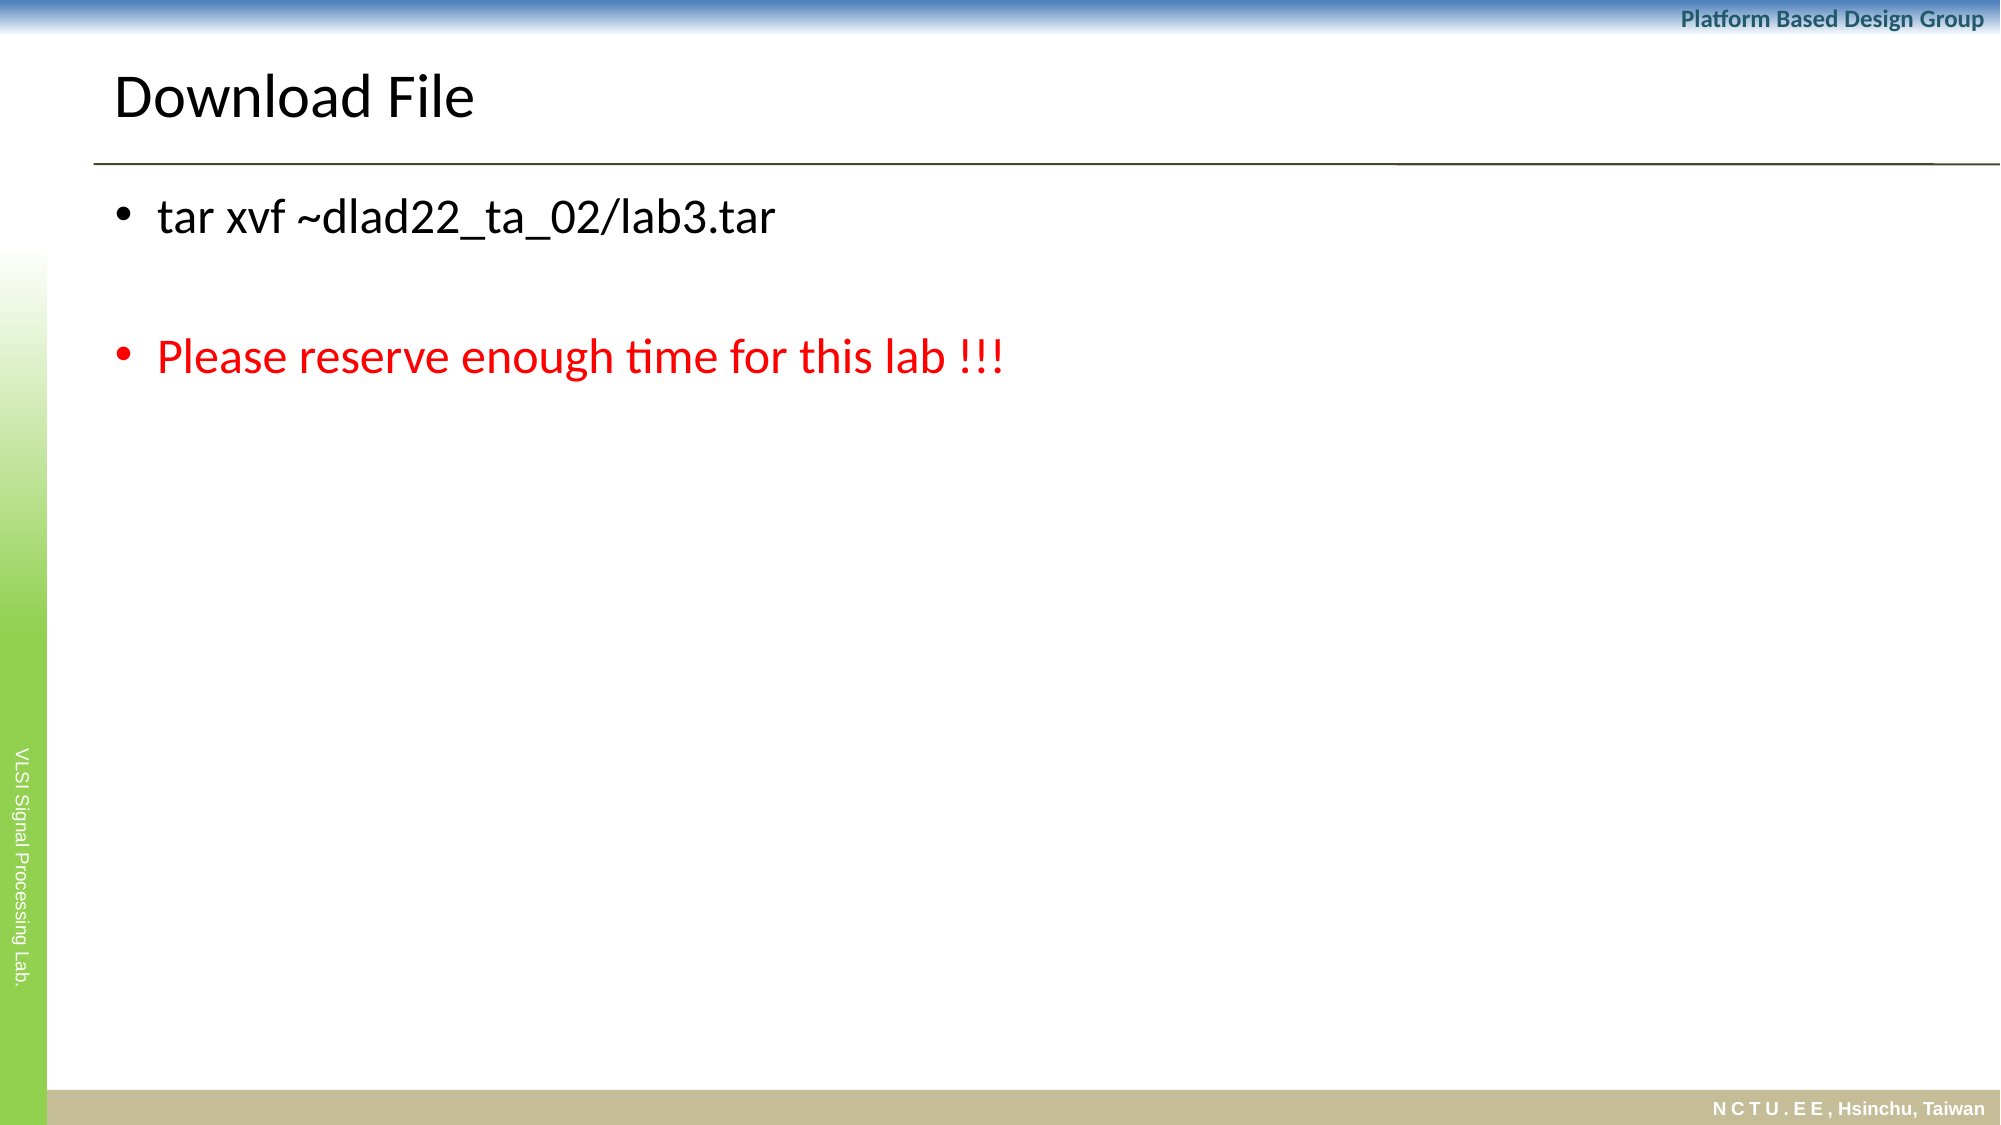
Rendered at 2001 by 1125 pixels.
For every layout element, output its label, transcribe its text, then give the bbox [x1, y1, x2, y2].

list tar xvf ~dlad22_ta_02/lab3.tar Please reserve enough time for this lab !!! [99, 175, 1901, 1006]
title Download File [99, 44, 1901, 141]
